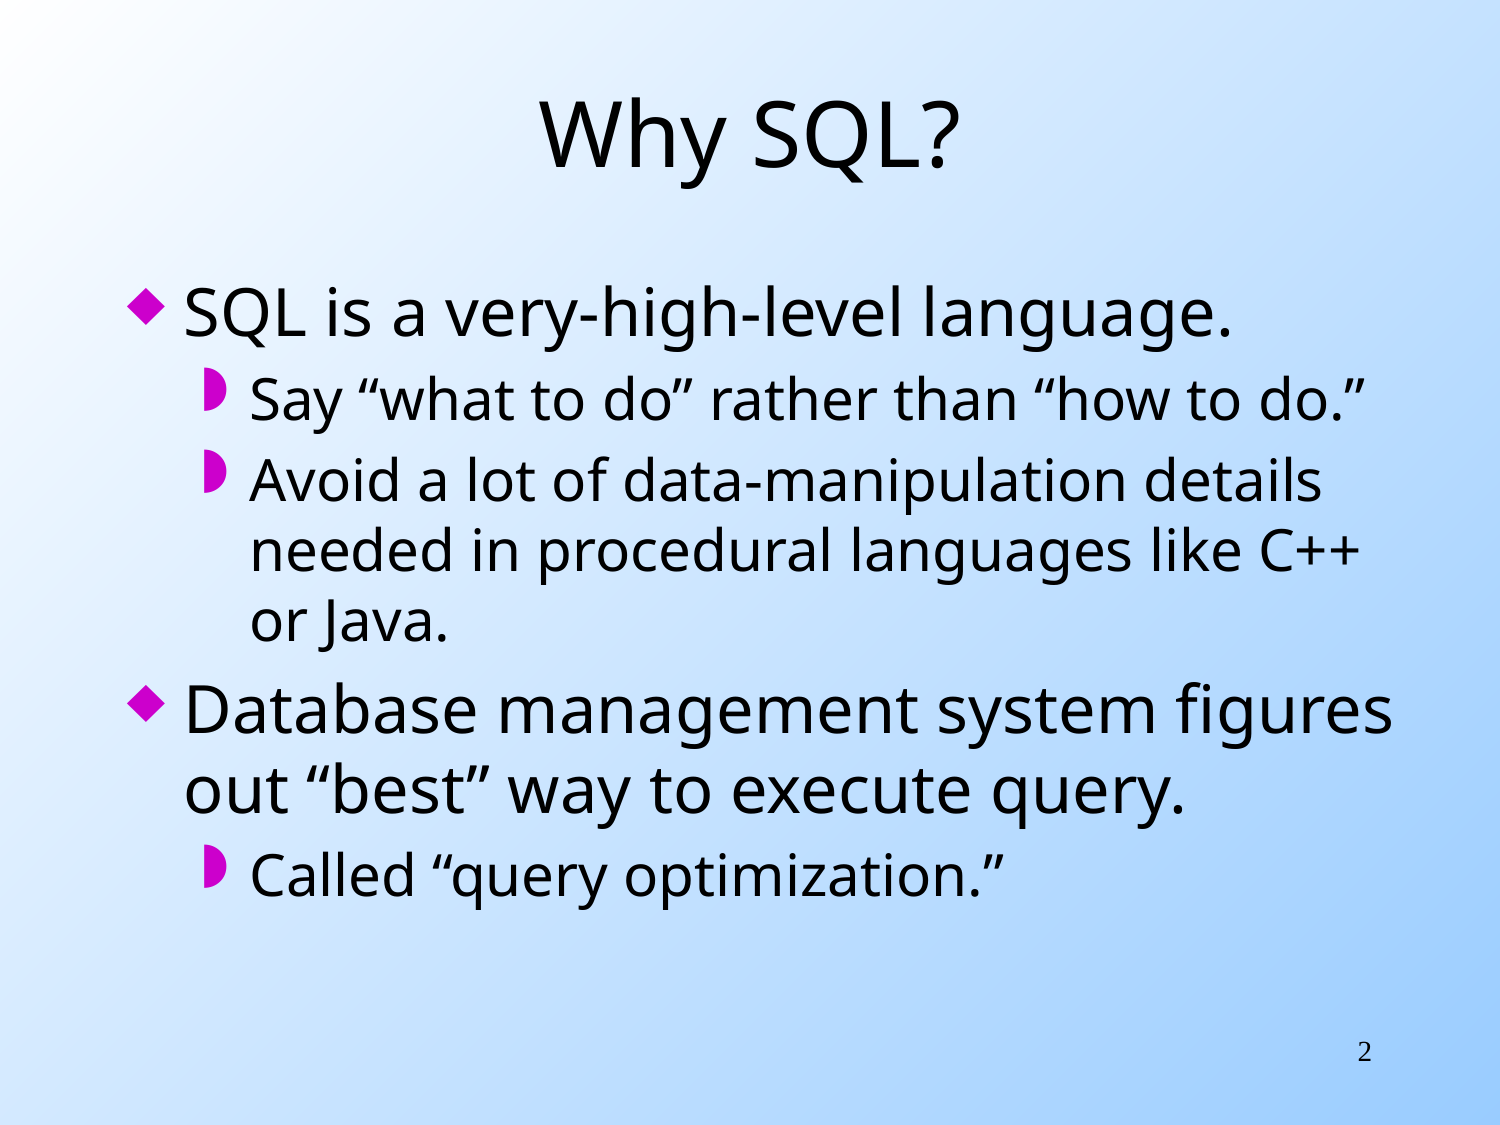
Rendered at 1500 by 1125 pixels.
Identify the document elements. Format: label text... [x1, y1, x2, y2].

slide_number 2 [1074, 1025, 1388, 1100]
list SQL is a very-high-level language. Say “what to do” rather than “how to do.” Avoid a lot of data-manipulation details needed in procedural languages like C++ or Java. Database management system figures out “best” way to execute query. Called “query optimization.” [112, 262, 1425, 938]
title Why SQL? [112, 37, 1388, 225]
